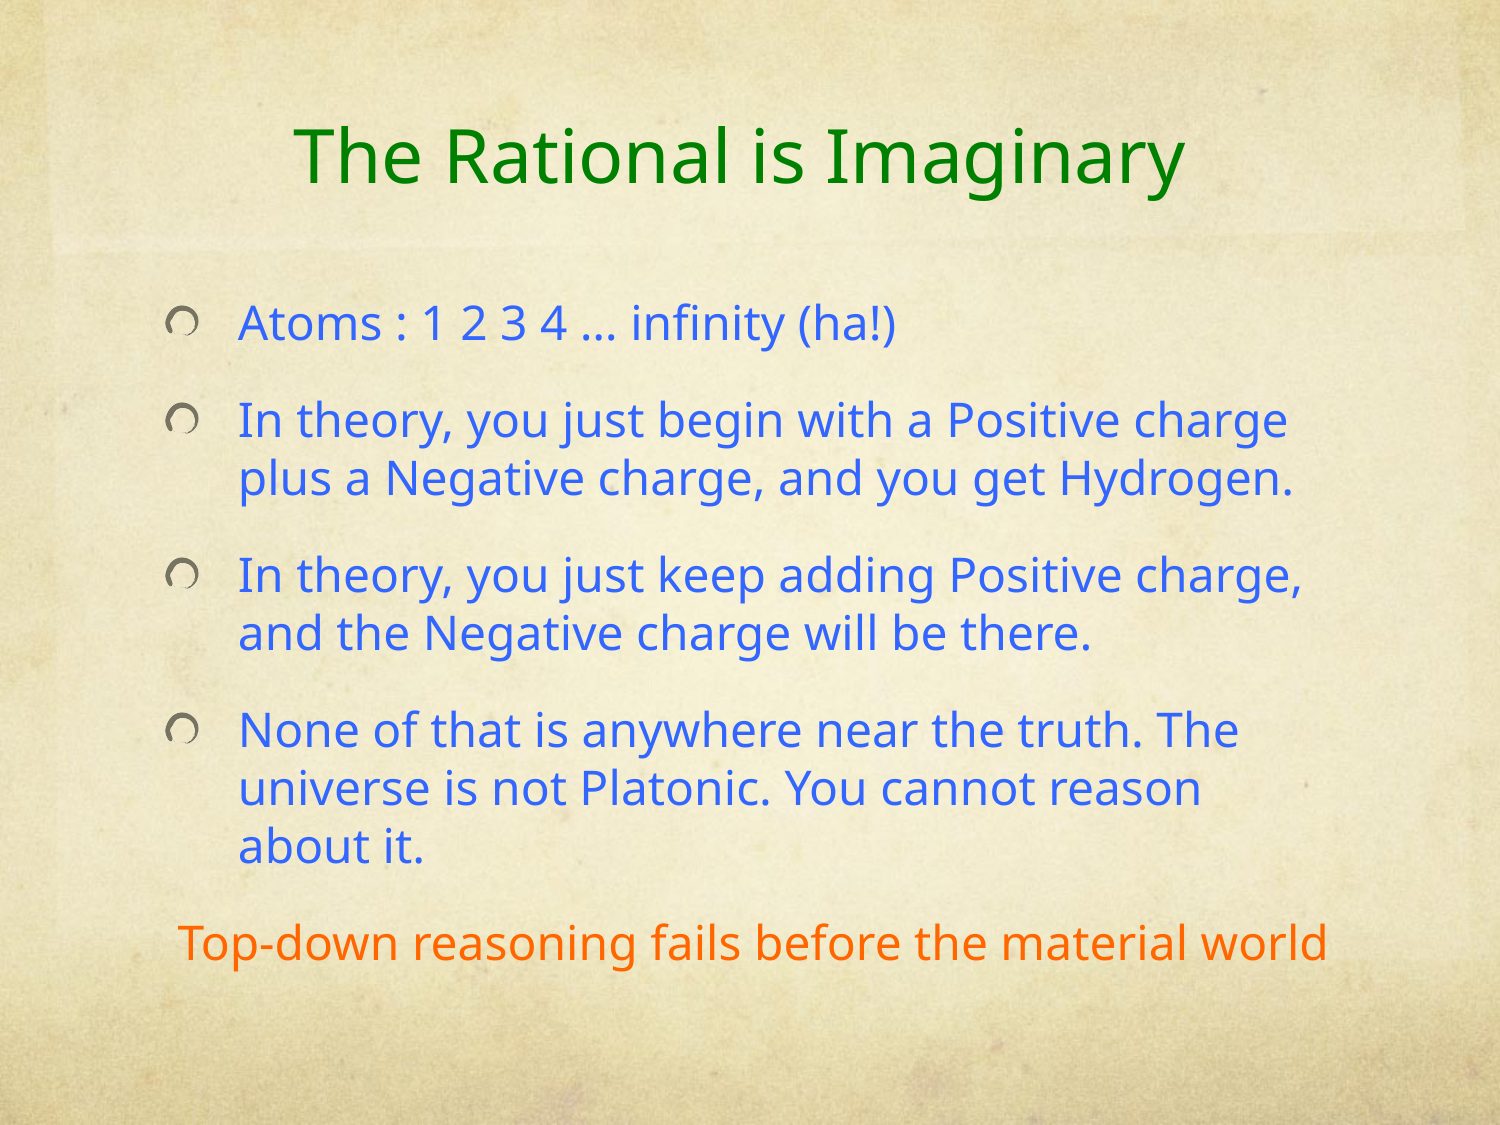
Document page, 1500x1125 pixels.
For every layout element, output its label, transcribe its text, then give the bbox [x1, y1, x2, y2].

picture [0, 0, 1500, 1125]
list Atoms : 1 2 3 4 … infinity (ha!) In theory, you just begin with a Positive charge plus a Negative charge, and you get Hydrogen. In theory, you just keep adding Positive charge, and the Negative charge will be there. None of that is anywhere near the truth. The universe is not Platonic. You cannot reason about it. Top-down reasoning fails before the material world [150, 284, 1350, 1004]
title The Rational is Imaginary [150, 82, 1350, 225]
